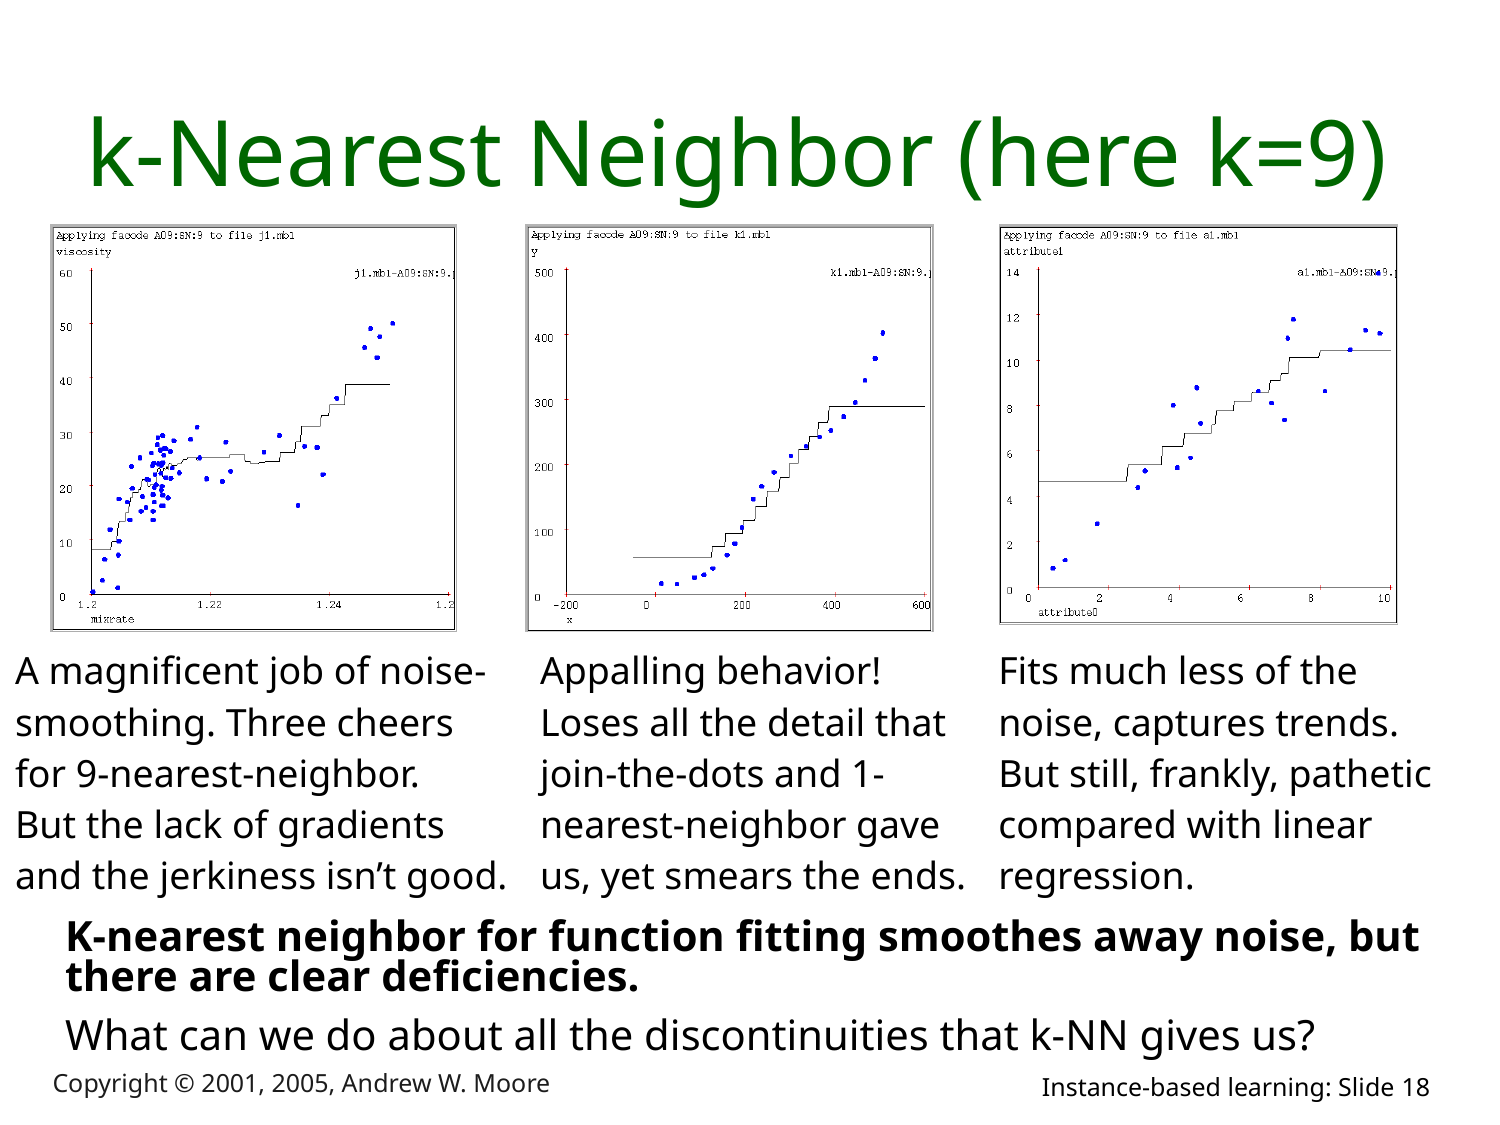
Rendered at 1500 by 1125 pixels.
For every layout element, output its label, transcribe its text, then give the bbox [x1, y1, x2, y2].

table_header Appalling behavior! Loses all the detail that join-the-dots and 1-nearest-neighbor gave us, yet smears the ends. [525, 638, 983, 908]
footer Copyright © 2001, 2005, Andrew W. Moore [37, 1066, 871, 1110]
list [49, 224, 457, 632]
list K-nearest neighbor for function fitting smoothes away noise, but there are clear deficiencies. What can we do about all the discontinuities that k-NN gives us? [49, 912, 1457, 1088]
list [524, 224, 934, 632]
table_header A magnificent job of noise-smoothing. Three cheers for 9-nearest-neighbor. But the lack of gradients and the jerkiness isn’t good. [0, 638, 525, 908]
table_header Fits much less of the noise, captures trends. But still, frankly, pathetic compared with linear regression. [983, 638, 1475, 908]
picture [999, 224, 1398, 626]
title k-Nearest Neighbor (here k=9) [37, 37, 1438, 213]
